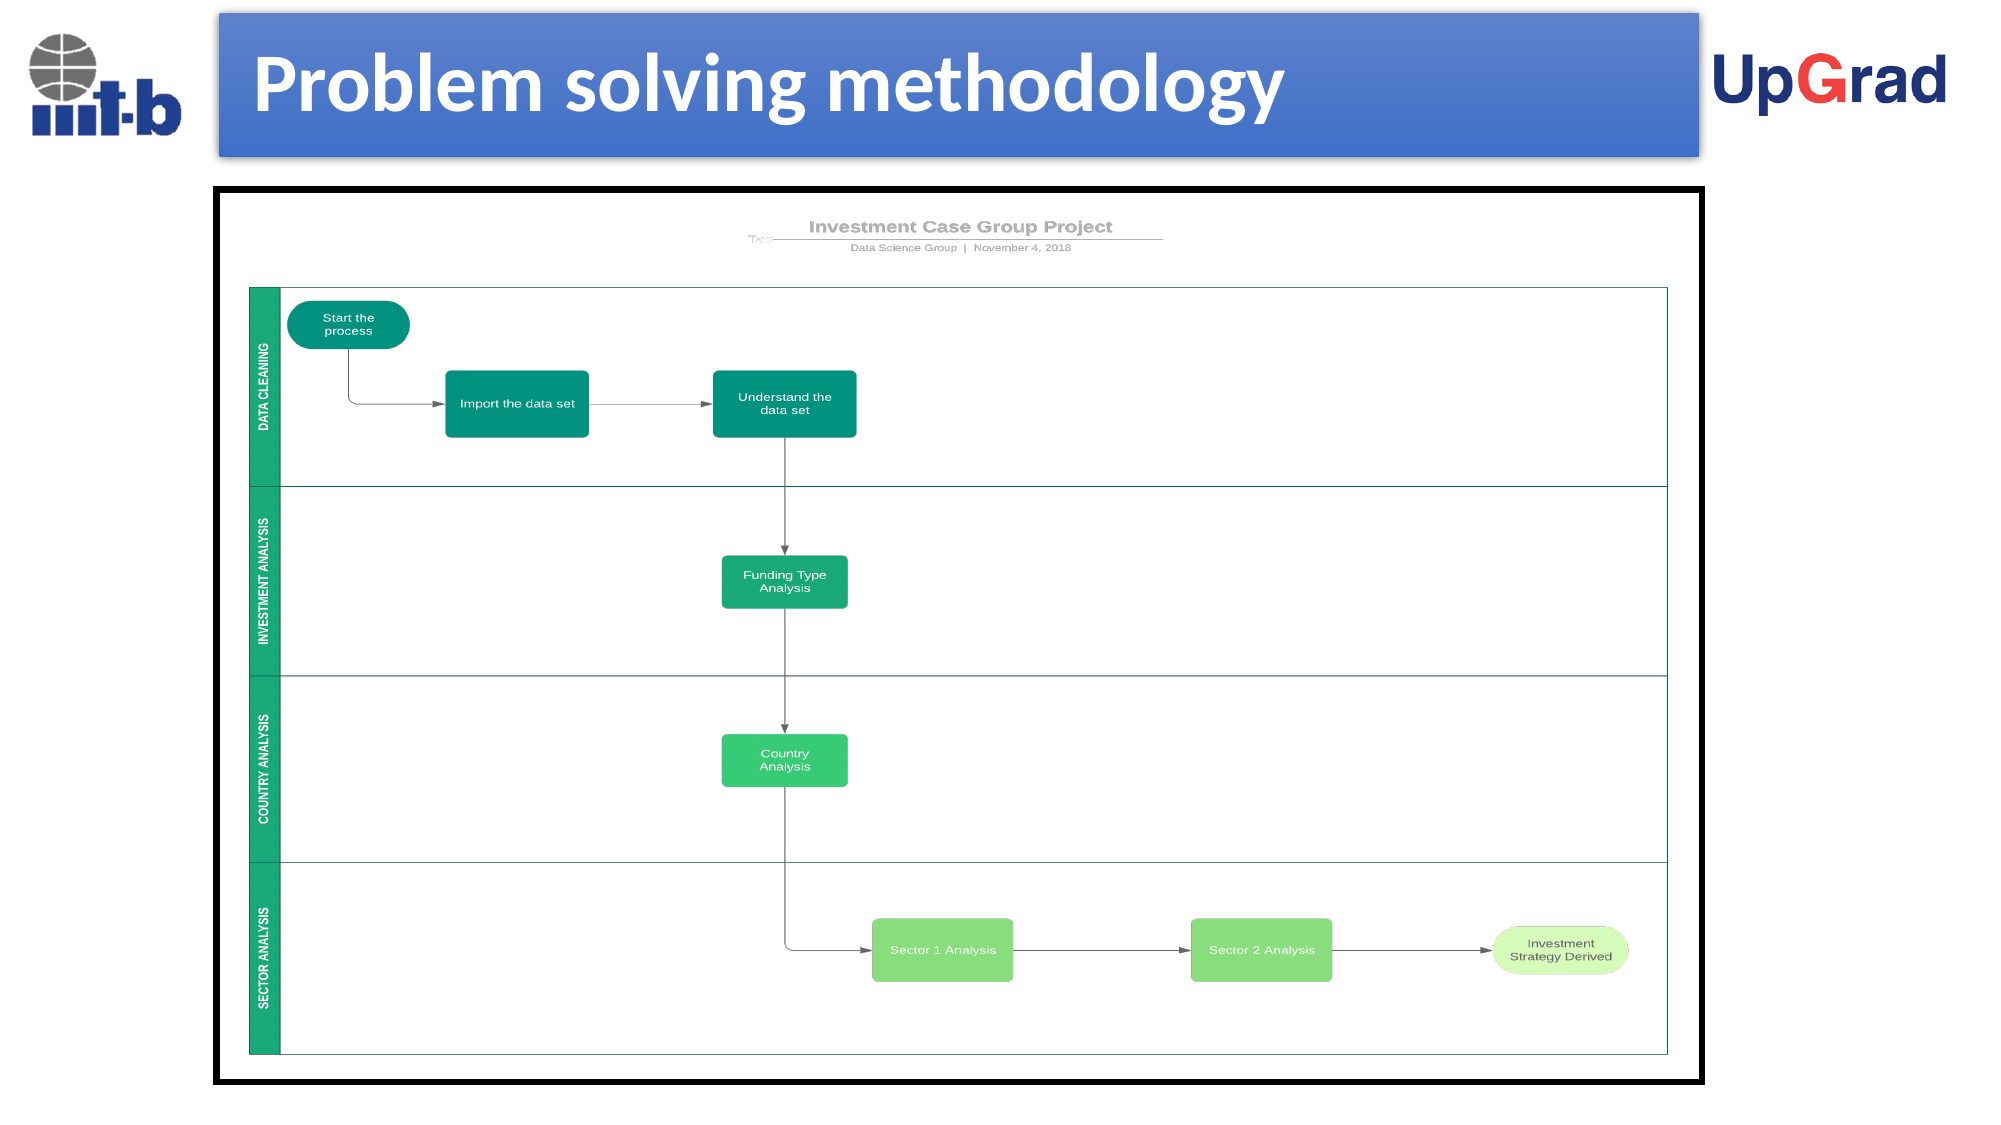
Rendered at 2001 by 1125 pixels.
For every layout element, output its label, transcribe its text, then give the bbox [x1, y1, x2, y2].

picture [0, 29, 208, 163]
picture [1714, 53, 1952, 116]
picture [219, 192, 1699, 1079]
title Problem solving methodology [219, 13, 1699, 157]
